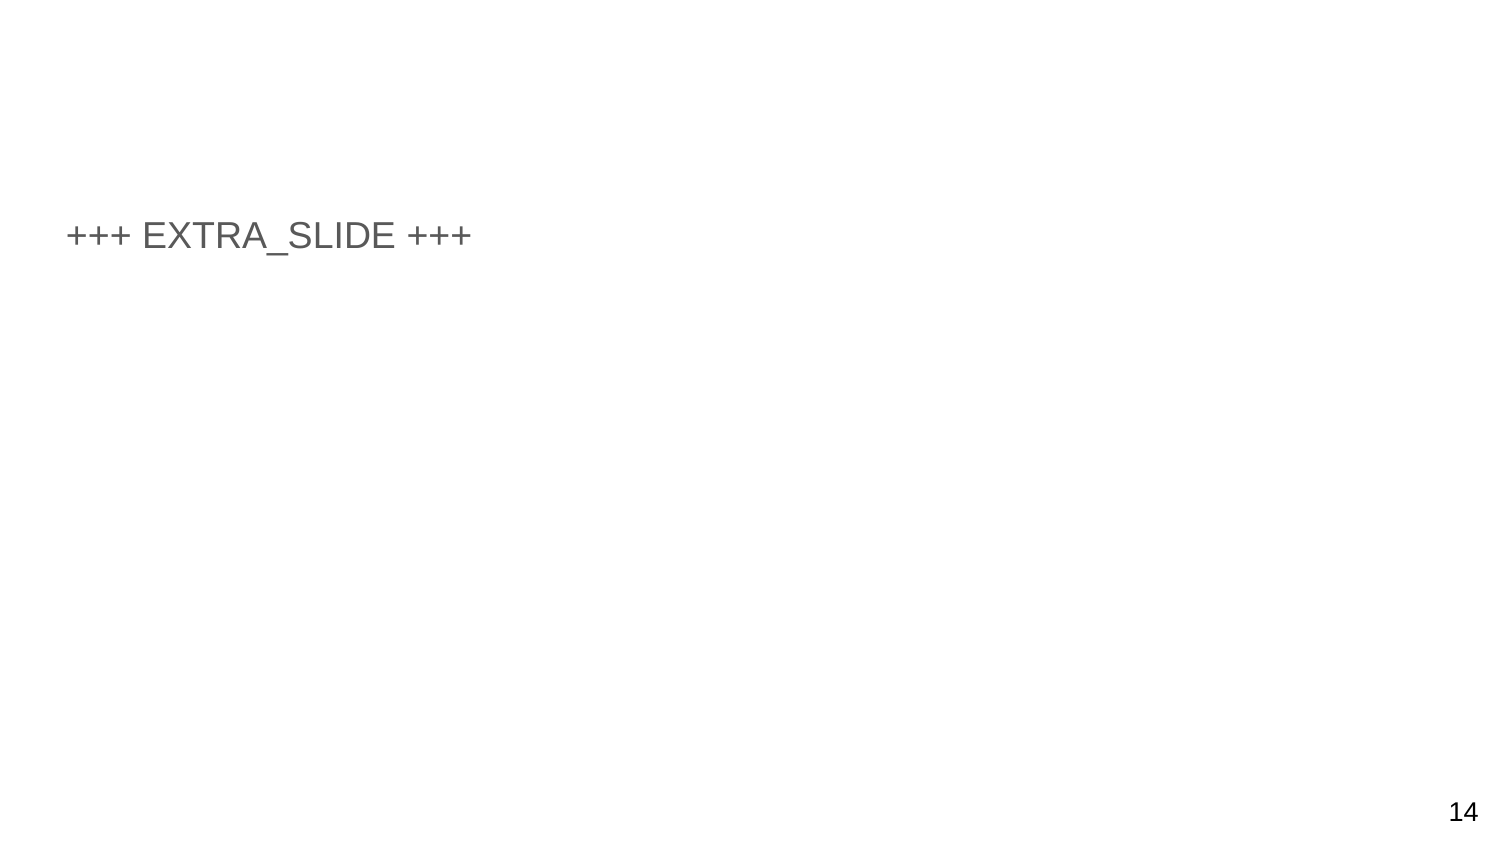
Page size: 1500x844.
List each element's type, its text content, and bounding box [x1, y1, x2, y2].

text_box +++ EXTRA_SLIDE +++ [51, 188, 1446, 746]
text_box <number> [1403, 779, 1494, 844]
